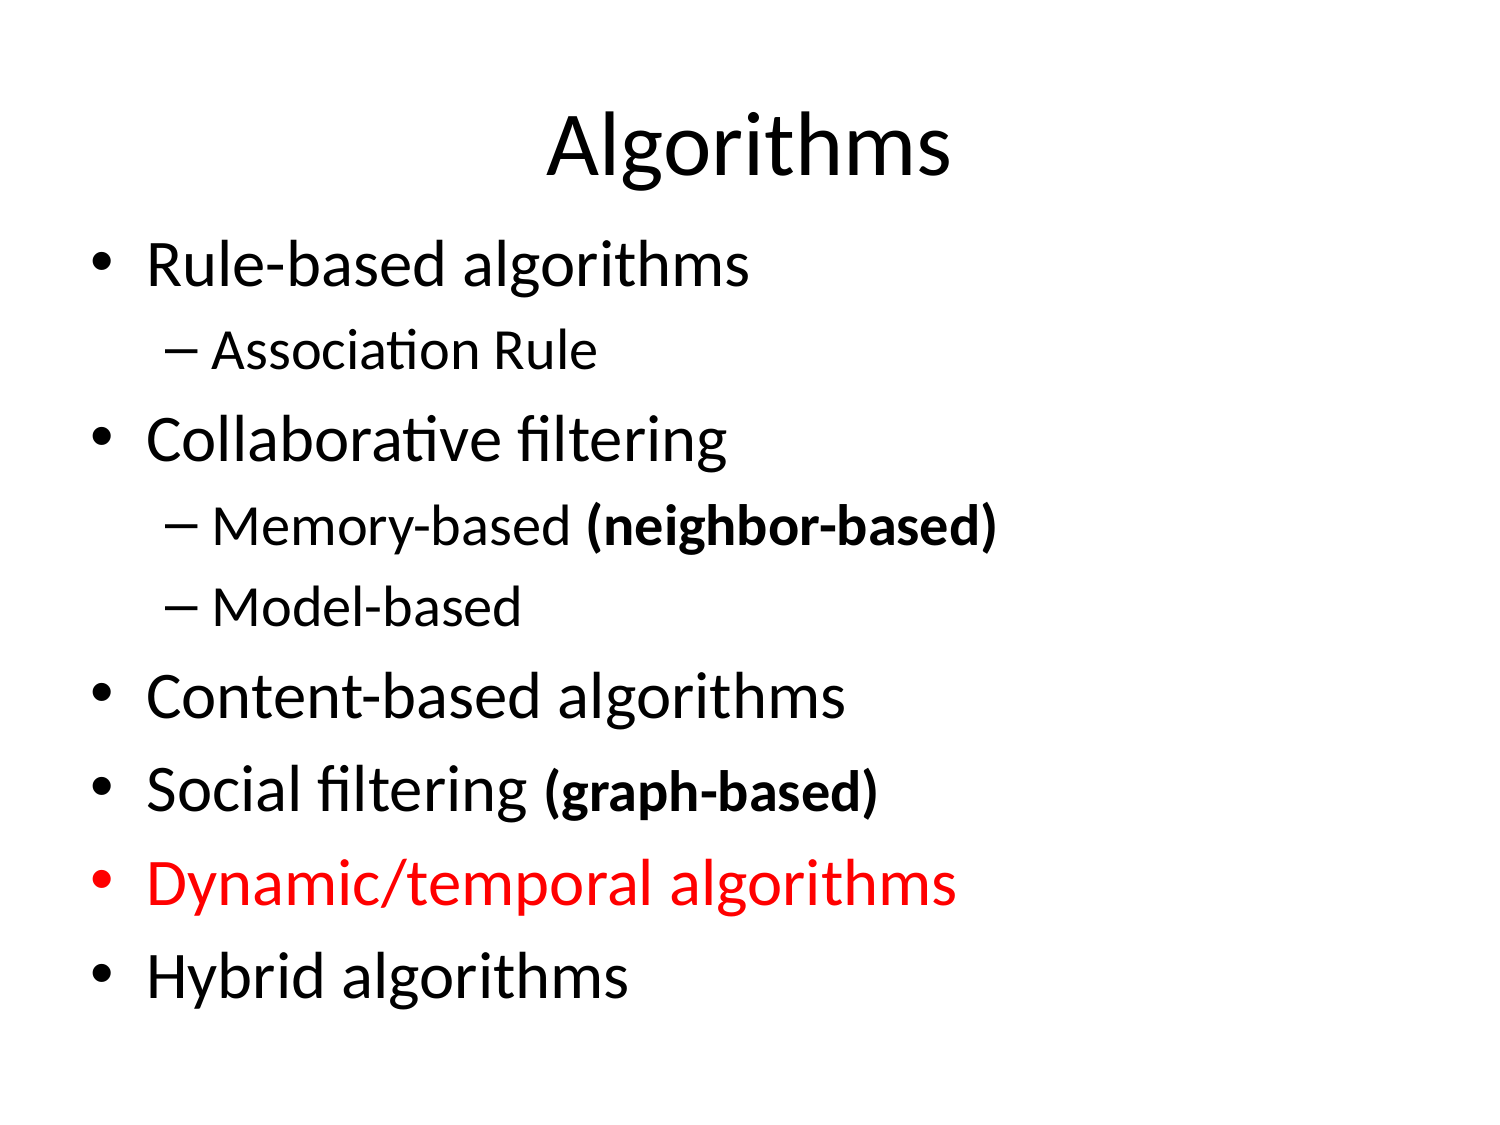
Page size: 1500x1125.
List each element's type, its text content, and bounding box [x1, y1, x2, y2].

list Rule-based algorithms Association Rule Collaborative filtering Memory-based (neighbor-based) Model-based Content-based algorithms Social filtering (graph-based) Dynamic/temporal algorithms Hybrid algorithms [75, 212, 1413, 1050]
title Algorithms [75, 45, 1425, 233]
